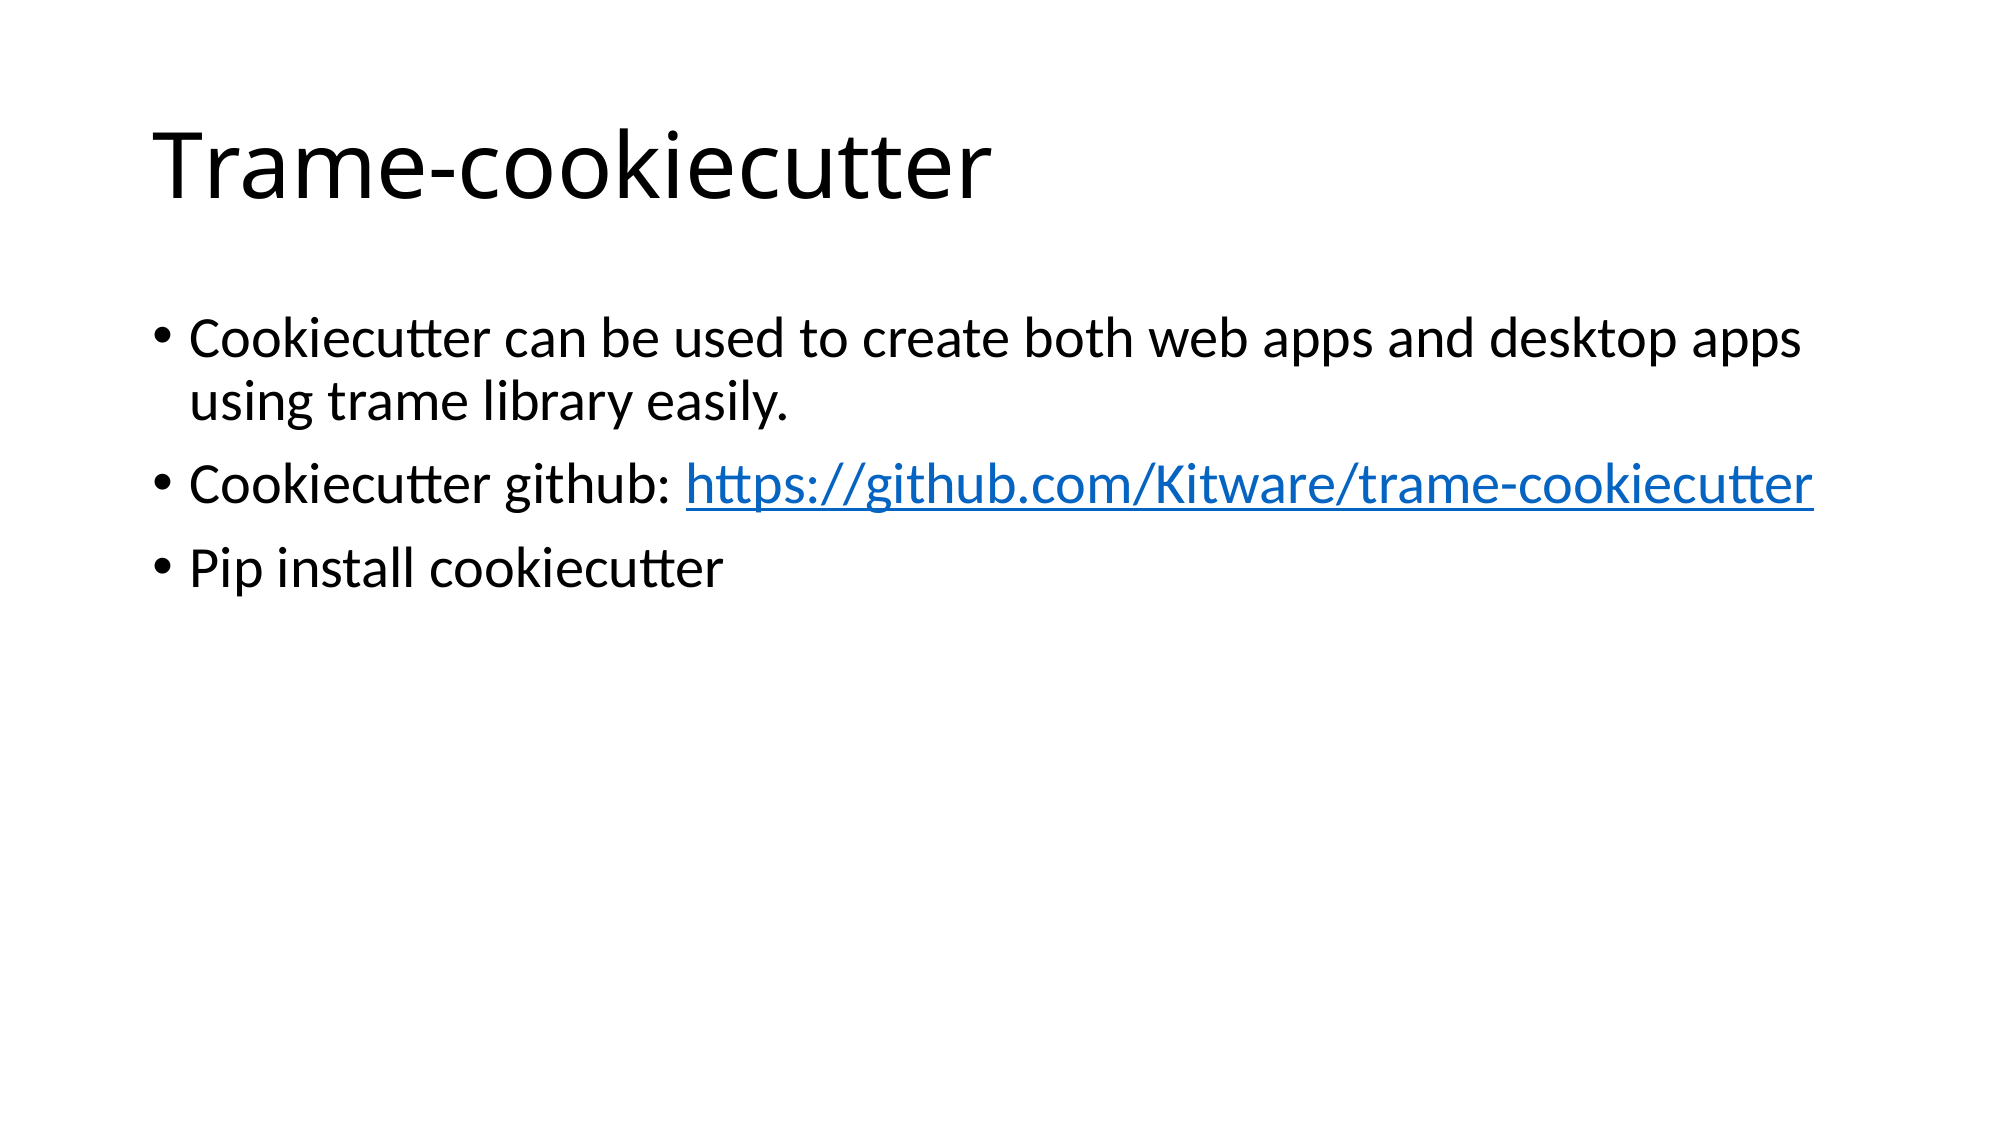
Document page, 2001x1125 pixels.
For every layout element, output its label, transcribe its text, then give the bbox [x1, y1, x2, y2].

list Cookiecutter can be used to create both web apps and desktop apps using trame library easily. Cookiecutter github: https://github.com/Kitware/trame-cookiecutter Pip install cookiecutter [137, 299, 1863, 1014]
title Trame-cookiecutter [137, 59, 1863, 278]
